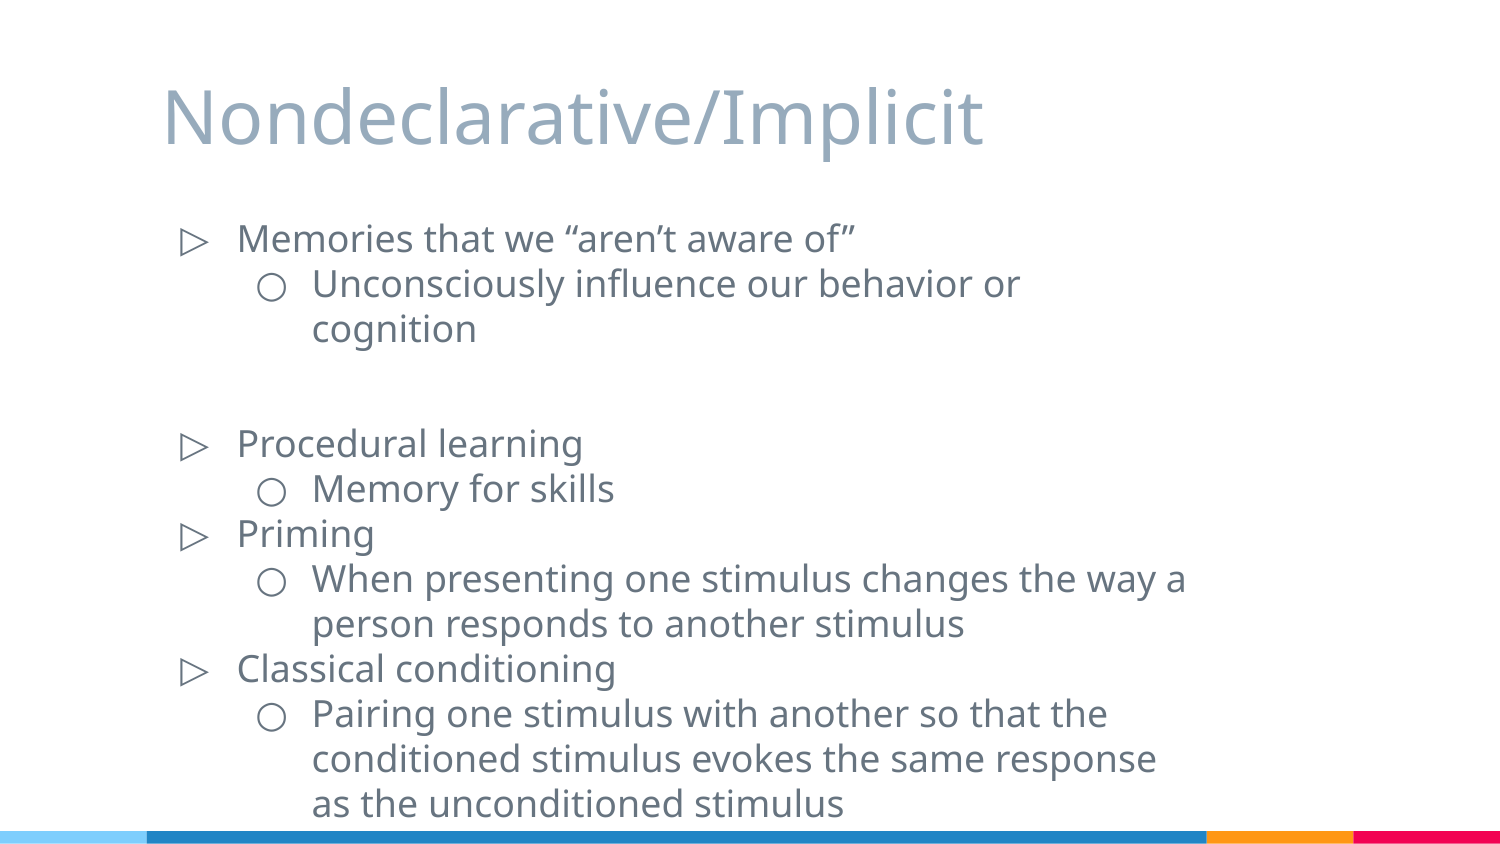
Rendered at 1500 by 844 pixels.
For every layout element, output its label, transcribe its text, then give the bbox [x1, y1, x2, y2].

title Nondeclarative/Implicit [146, 33, 1207, 175]
list Memories that we “aren’t aware of” Unconsciously influence our behavior or cognition Procedural learning Memory for skills Priming When presenting one stimulus changes the way a person responds to another stimulus Classical conditioning Pairing one stimulus with another so that the conditioned stimulus evokes the same response as the unconditioned stimulus [146, 200, 1207, 784]
